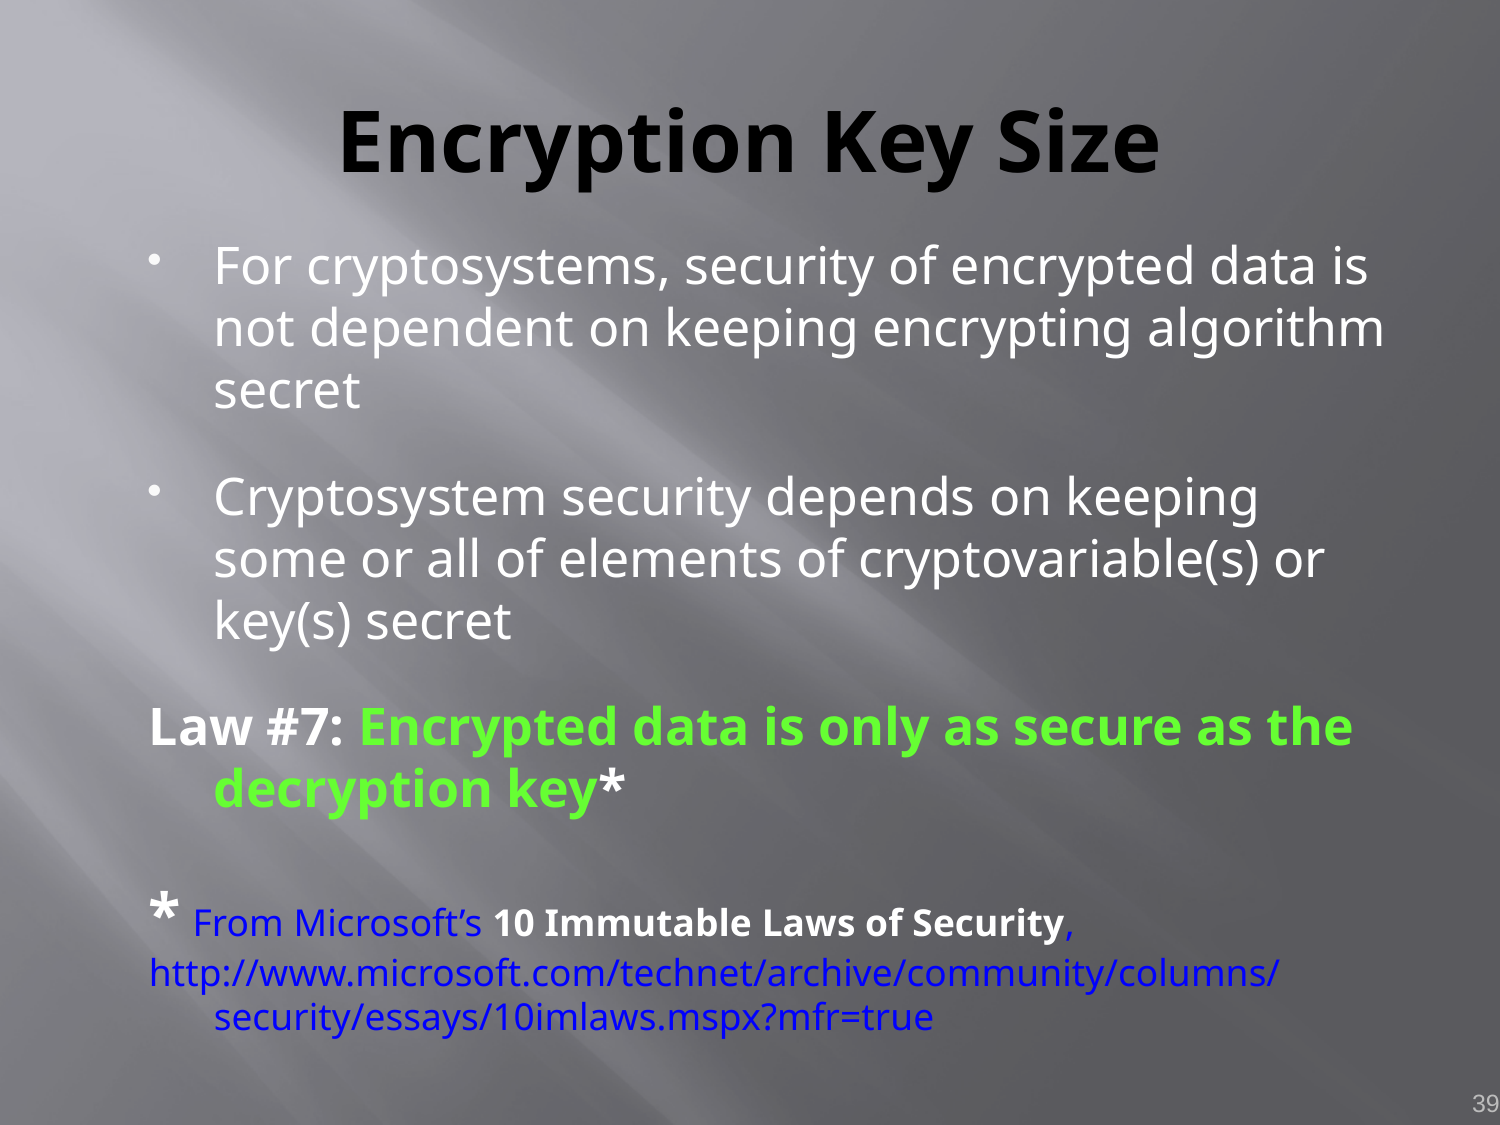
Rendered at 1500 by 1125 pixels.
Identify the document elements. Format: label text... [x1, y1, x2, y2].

slide_number 39 [1187, 1050, 1500, 1125]
title Encryption Key Size [75, 45, 1425, 233]
list For cryptosystems, security of encrypted data is not dependent on keeping encrypting algorithm secret Cryptosystem security depends on keeping some or all of elements of cryptovariable(s) or key(s) secret Law #7: Encrypted data is only as secure as the decryption key* * From Microsoft’s 10 Immutable Laws of Security, http://www.microsoft.com/technet/archive/community/columns/security/essays/10imlaws.mspx?mfr=true [112, 224, 1413, 1050]
